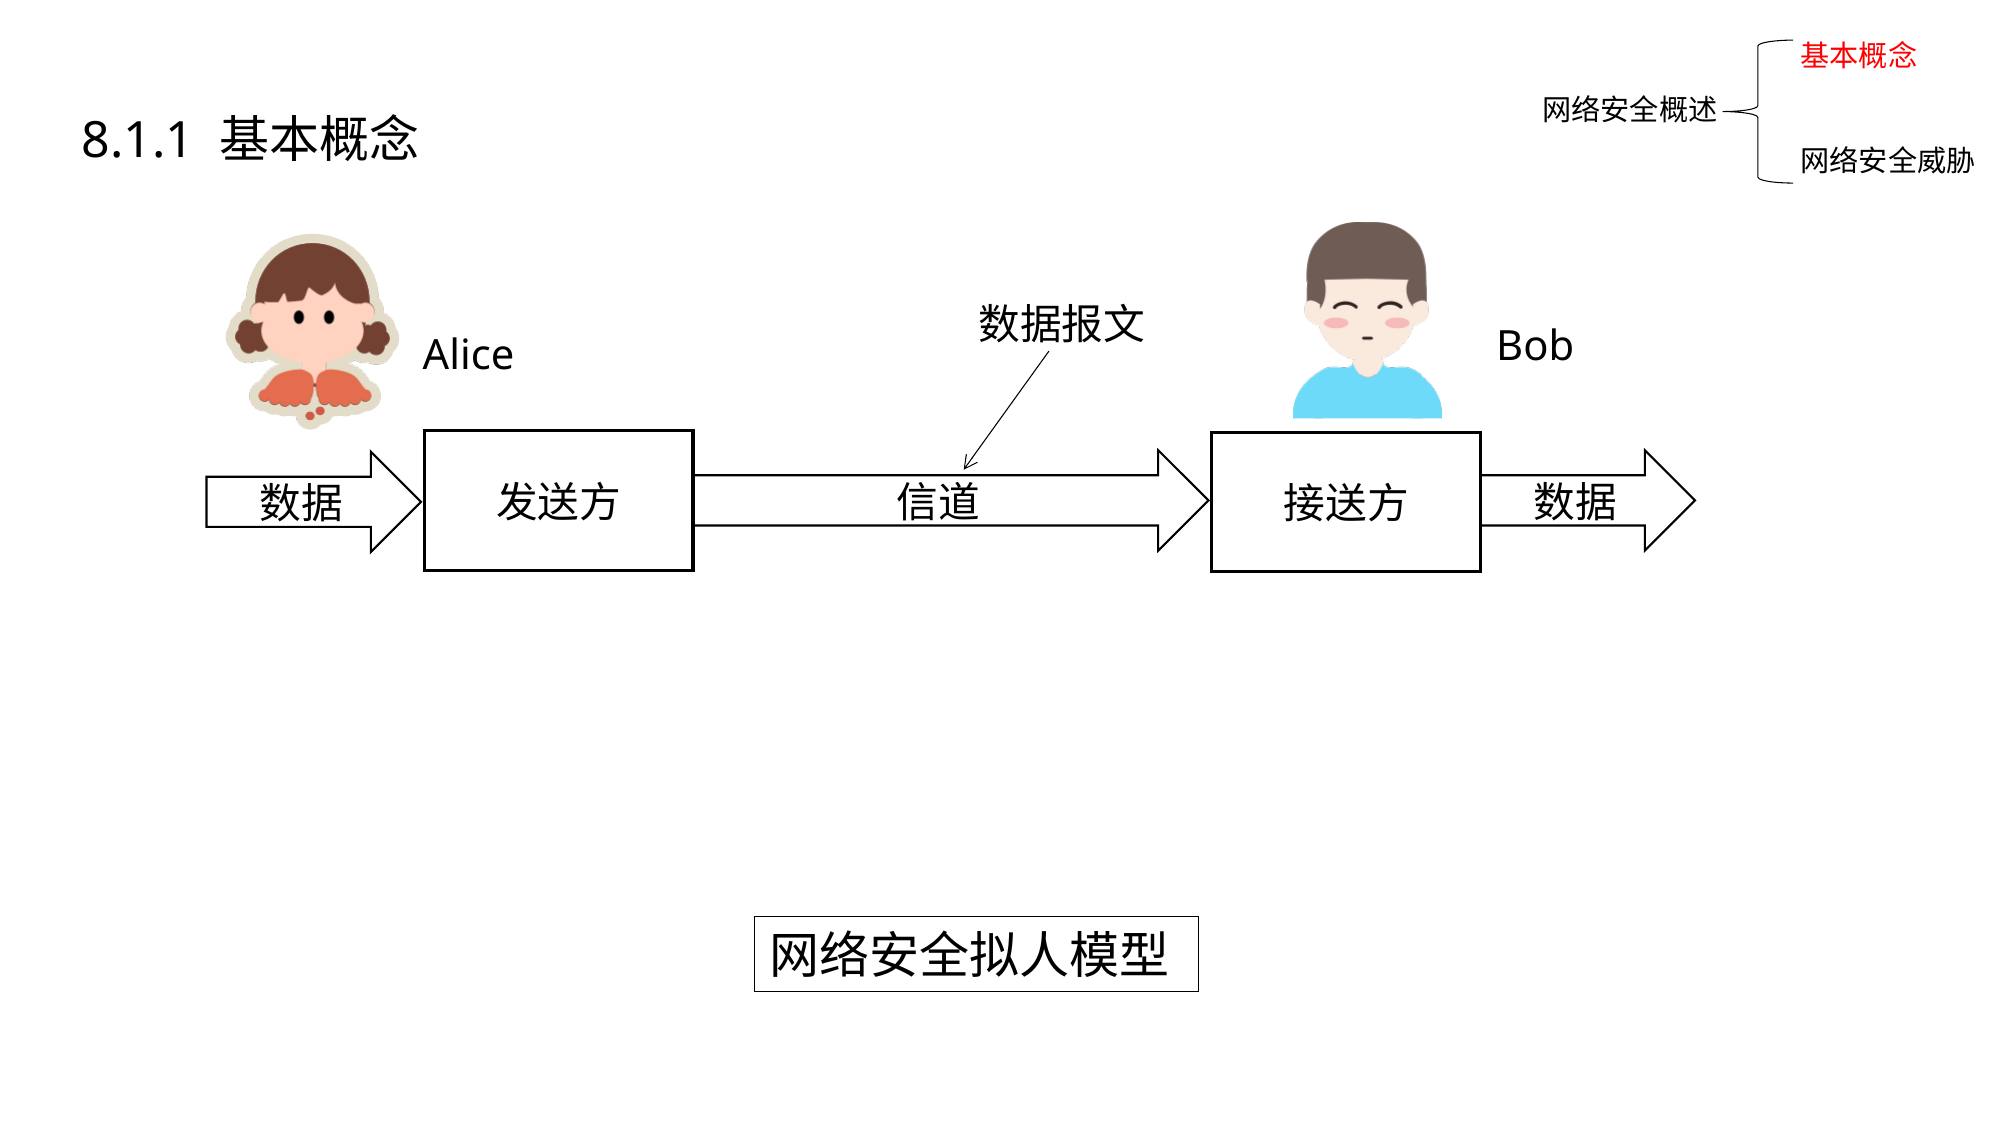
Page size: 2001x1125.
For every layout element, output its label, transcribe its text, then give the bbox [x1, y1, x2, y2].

text_box 基本概念 网络安全威胁 [1785, 12, 2000, 185]
text_box 发送方 [423, 430, 694, 571]
text_box [1757, 39, 1794, 184]
text_box Bob [1481, 310, 1705, 376]
text_box 数据 [1479, 447, 1697, 554]
text_box 数据 [205, 449, 423, 555]
text_box 信道 [692, 447, 1210, 554]
text_box 网络安全概述 [1527, 84, 1764, 134]
text_box 接送方 [1211, 431, 1481, 573]
picture [207, 230, 408, 431]
text_box 数据报文 [963, 290, 1187, 356]
text_box 网络安全拟人模型 [754, 916, 1199, 992]
text_box 8.1.1 基本概念 [63, 67, 524, 177]
text_box Alice [408, 320, 559, 385]
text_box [963, 350, 1049, 470]
picture [1267, 219, 1468, 421]
